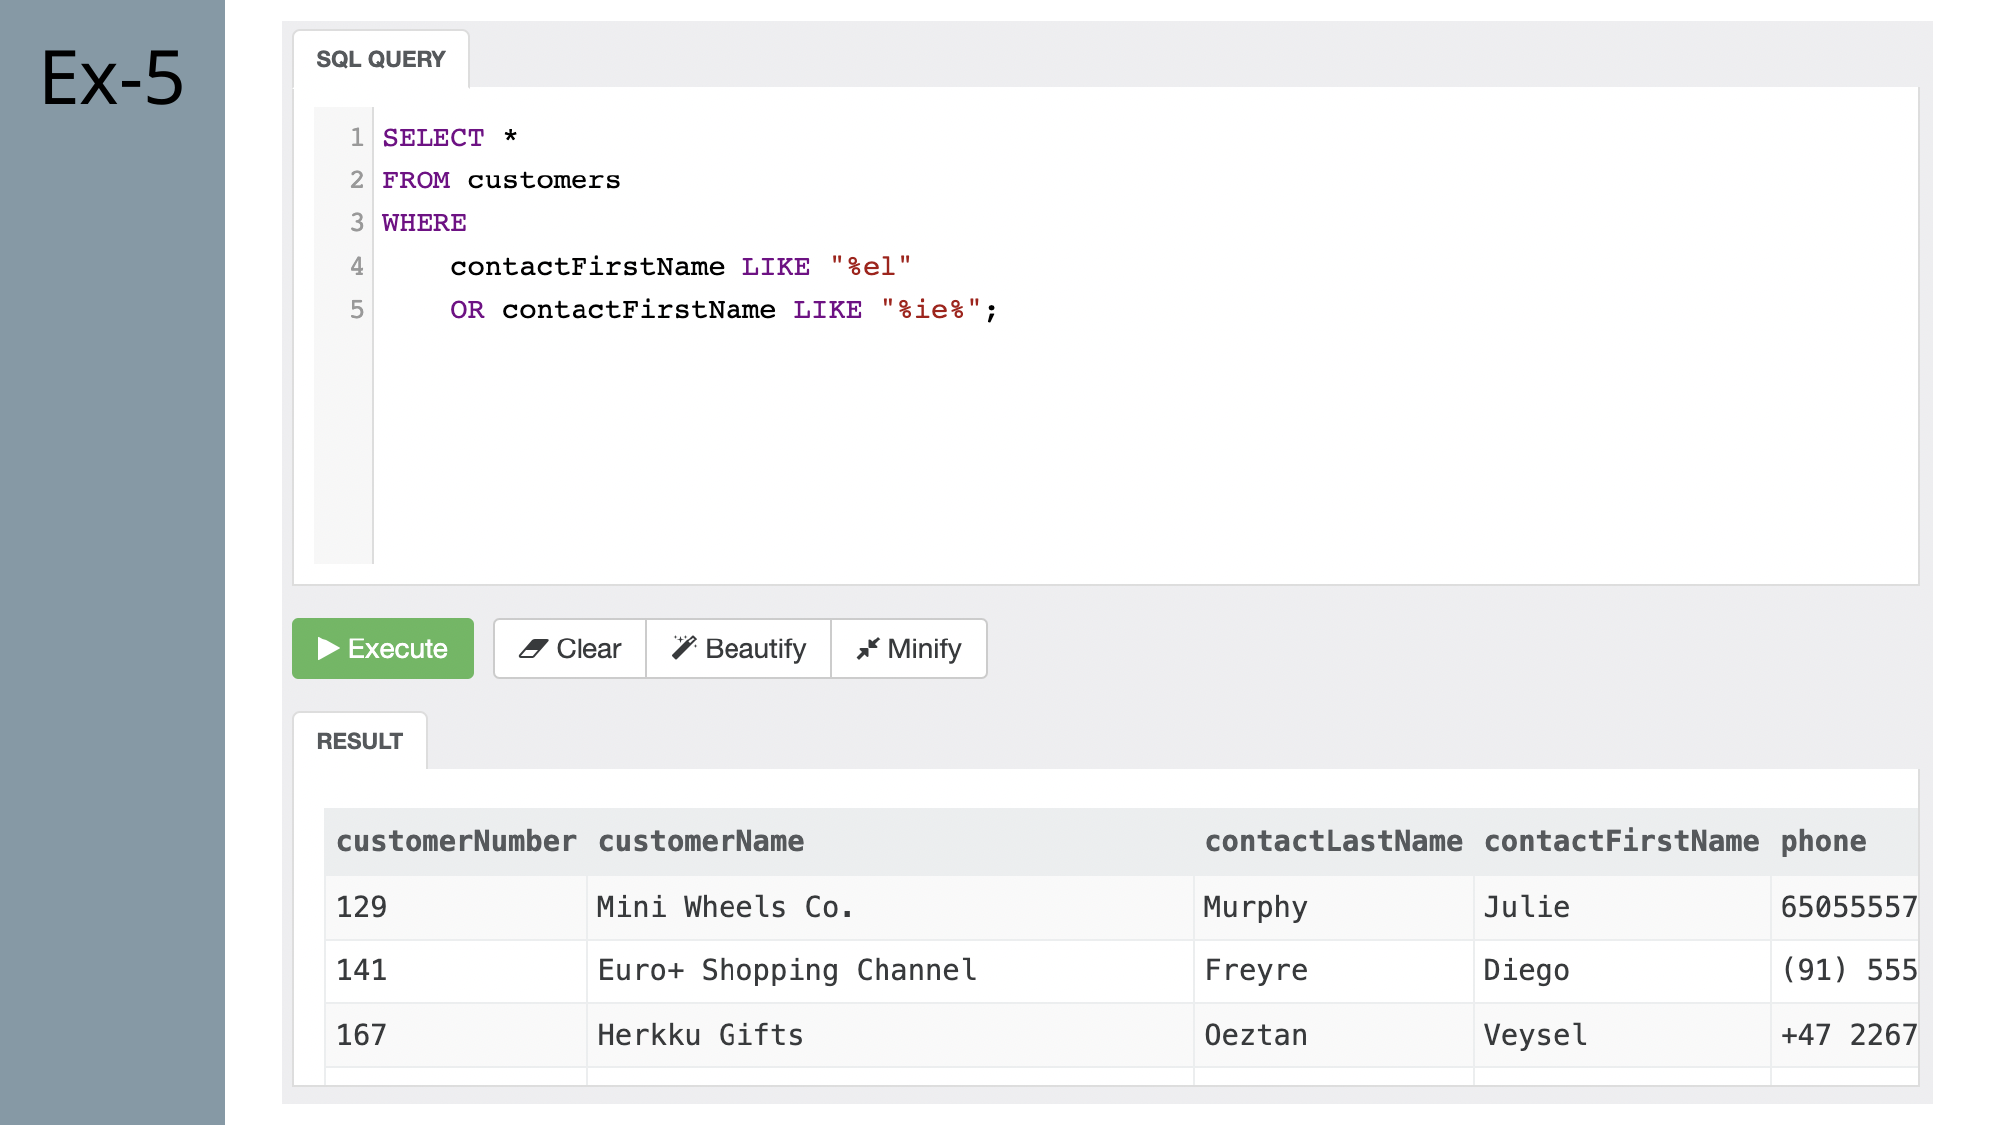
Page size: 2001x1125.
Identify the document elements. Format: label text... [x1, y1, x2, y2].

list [282, 21, 1933, 1104]
title Ex-5 [0, 0, 225, 150]
